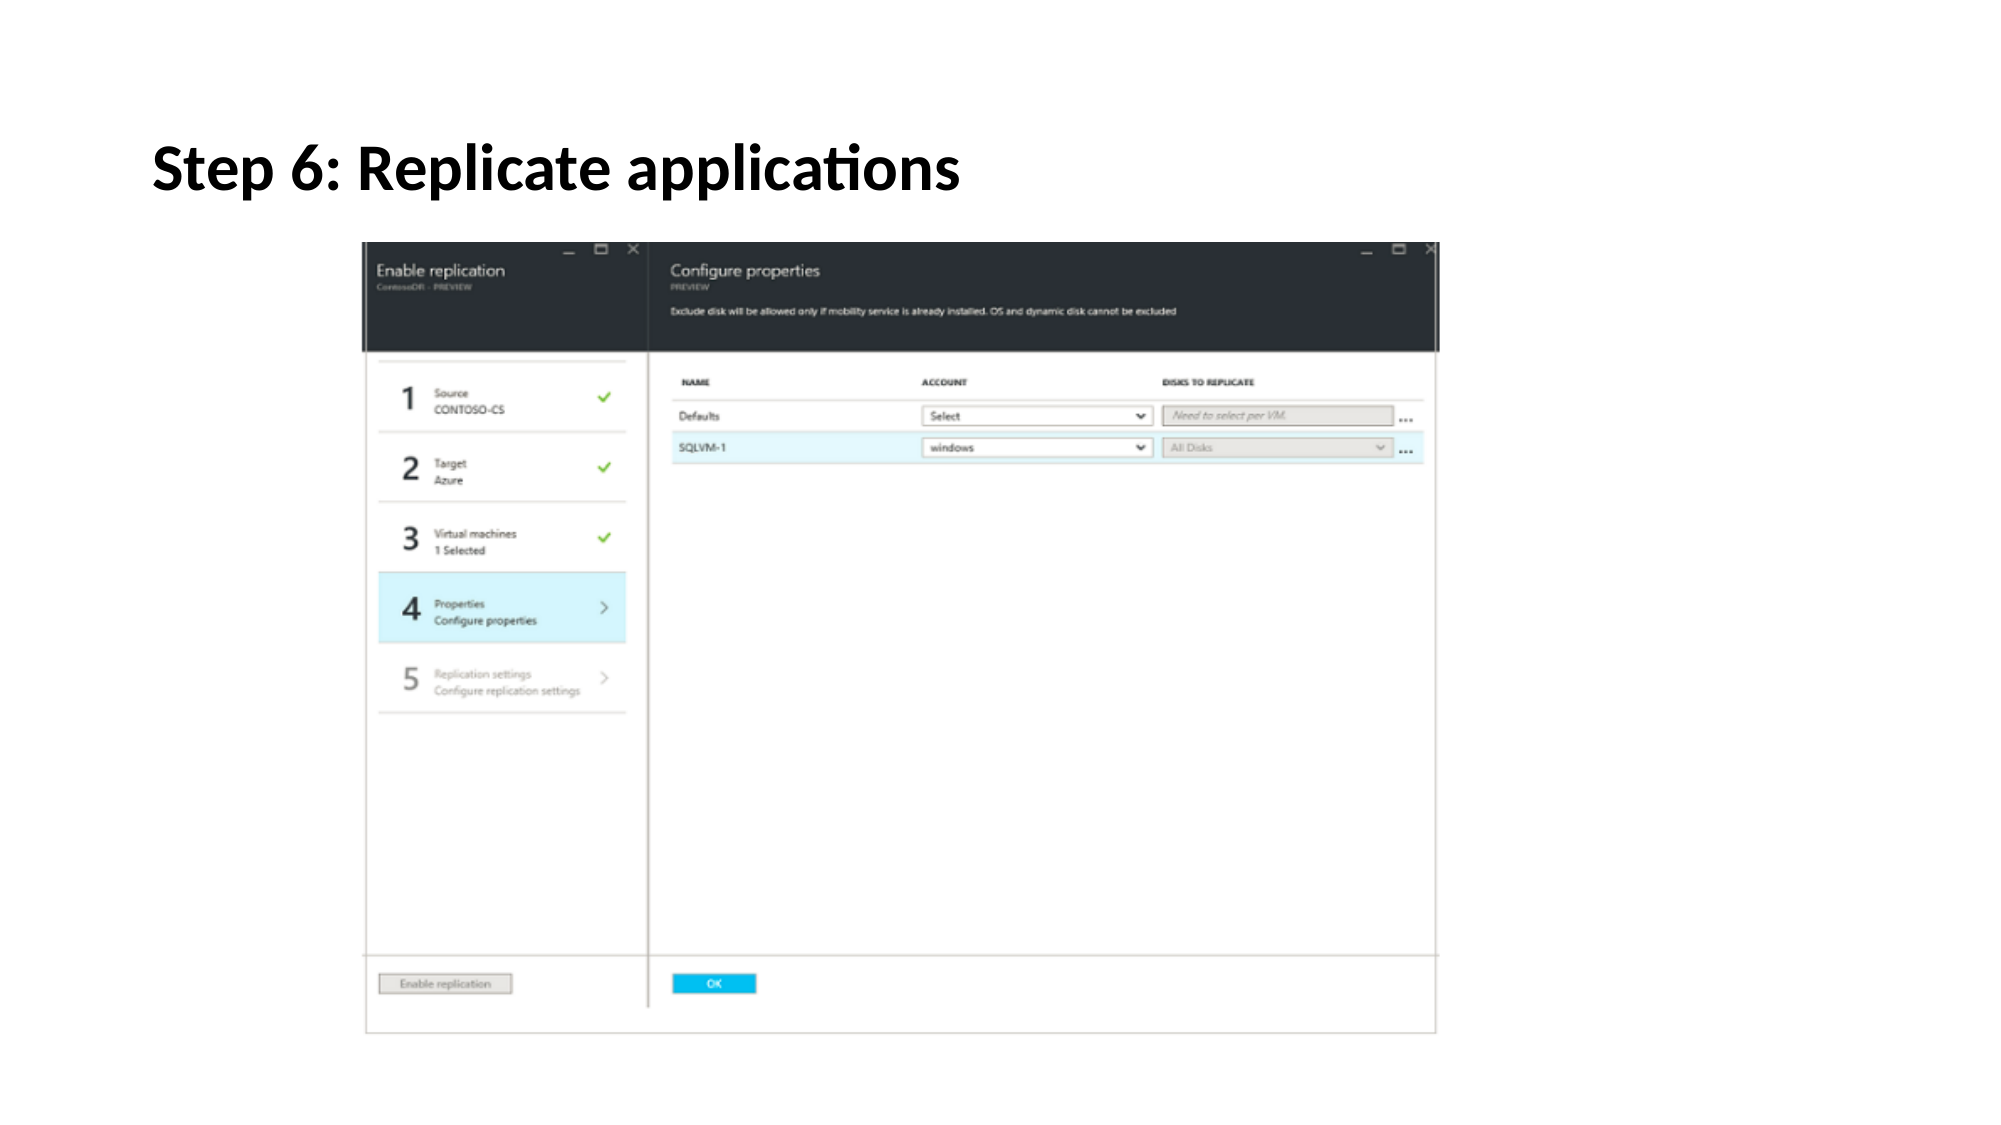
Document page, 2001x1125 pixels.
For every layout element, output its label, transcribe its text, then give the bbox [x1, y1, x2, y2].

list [359, 242, 1445, 1042]
title Step 6: Replicate applications [137, 59, 1863, 278]
